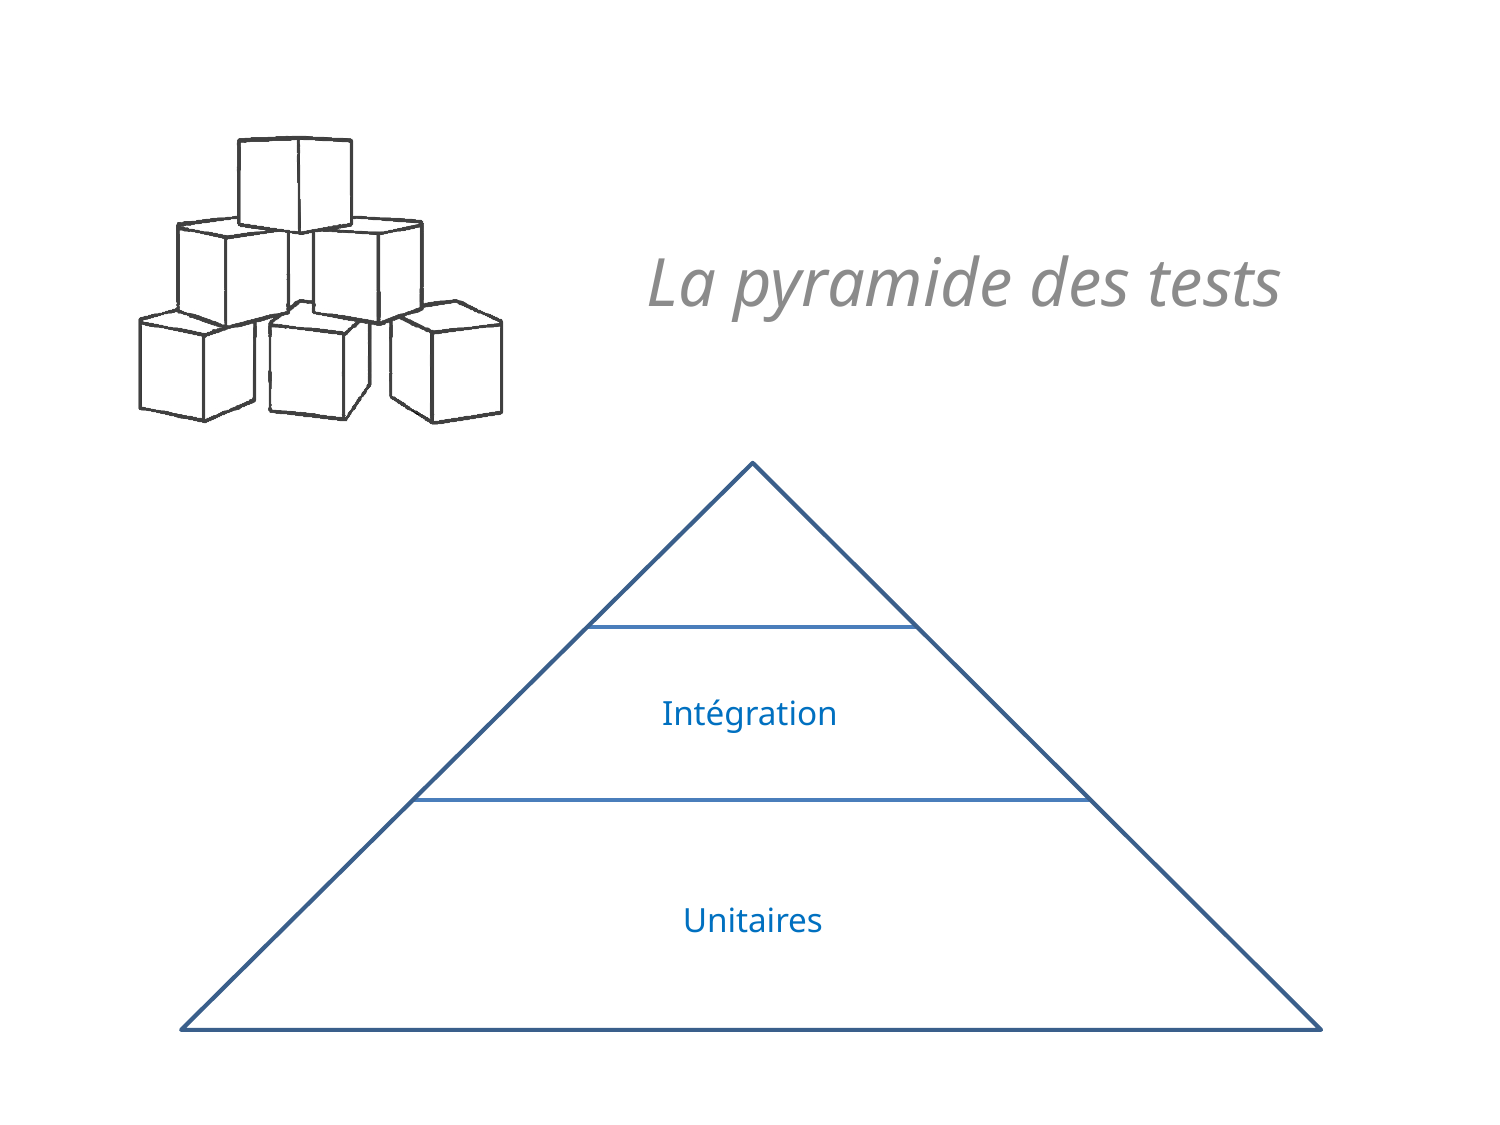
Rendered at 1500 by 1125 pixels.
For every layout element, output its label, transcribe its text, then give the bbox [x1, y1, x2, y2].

picture [133, 121, 507, 439]
text_box [179, 460, 1323, 1032]
text_box La pyramide des tests [506, 44, 1424, 516]
